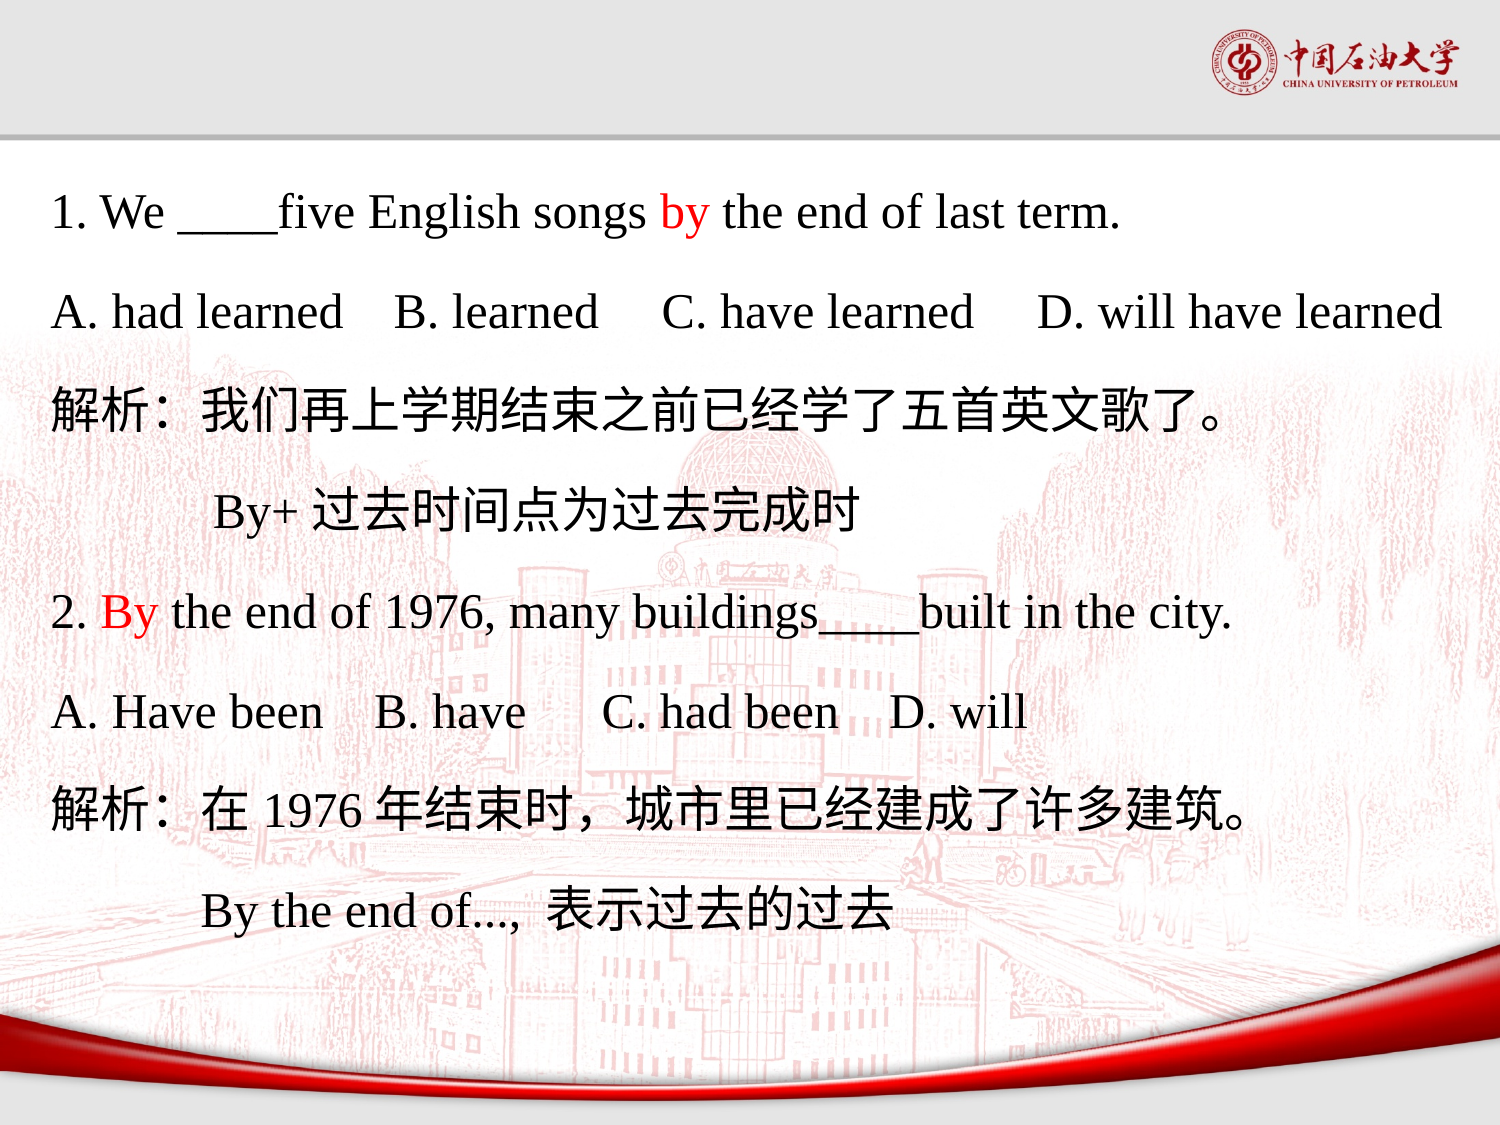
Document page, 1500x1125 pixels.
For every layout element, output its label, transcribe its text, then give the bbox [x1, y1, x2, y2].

title [116, 34, 1383, 134]
list 1. We ____five English songs by the end of last term. A. had learned B. learned C. have learned D. will have learned 解析：我们再上学期结束之前已经学了五首英文歌了。 By+过去时间点为过去完成时 2. By the end of 1976, many buildings____built in the city. A. Have been B. have C. had been D. will 解析：在1976年结束时，城市里已经建成了许多建筑。 By the end of..., 表示过去的过去 [35, 140, 1465, 985]
picture [0, 0, 1500, 1125]
